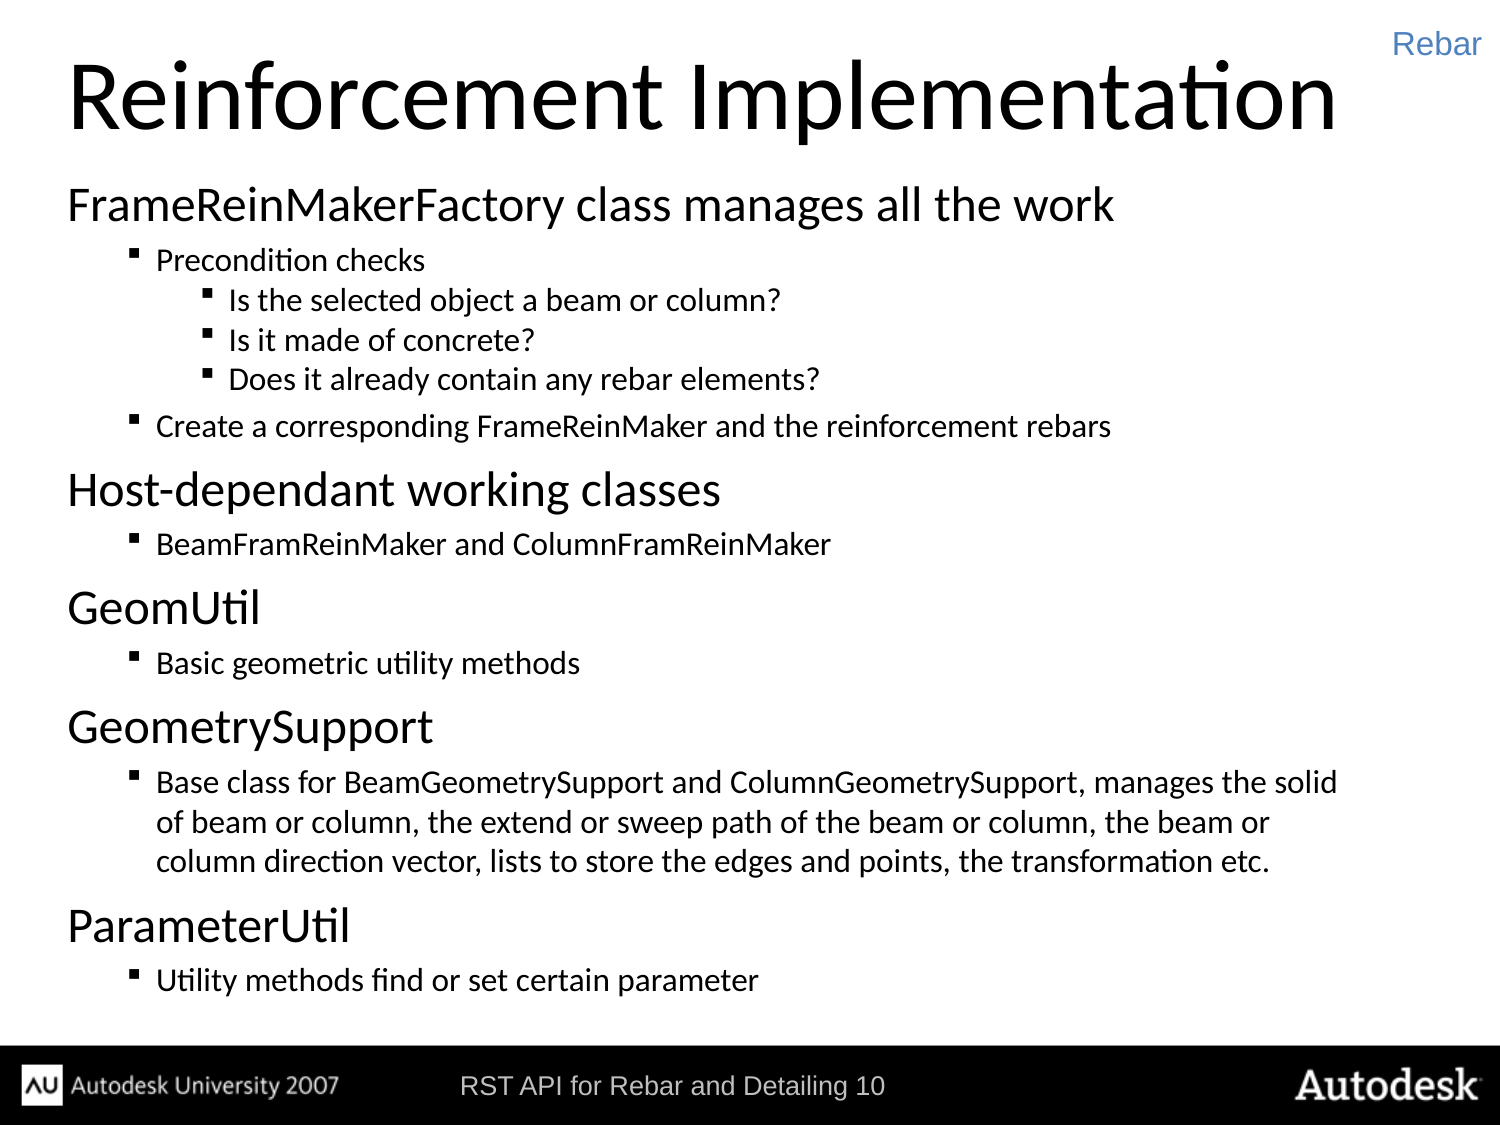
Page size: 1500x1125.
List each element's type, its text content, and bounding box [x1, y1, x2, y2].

title Reinforcement Implementation [52, 22, 1500, 210]
list FrameReinMakerFactory class manages all the work Precondition checks Is the selected object a beam or column? Is it made of concrete? Does it already contain any rebar elements? Create a corresponding FrameReinMaker and the reinforcement rebars Host-dependant working classes BeamFramReinMaker and ColumnFramReinMaker GeomUtil Basic geometric utility methods GeometrySupport Base class for BeamGeometrySupport and ColumnGeometrySupport, manages the solid of beam or column, the extend or sweep path of the beam or column, the beam or column direction vector, lists to store the edges and points, the transformation etc. ParameterUtil Utility methods find or set certain parameter [52, 164, 1388, 1004]
text_box Rebar [1151, 22, 1483, 63]
picture [0, 0, 1500, 1125]
